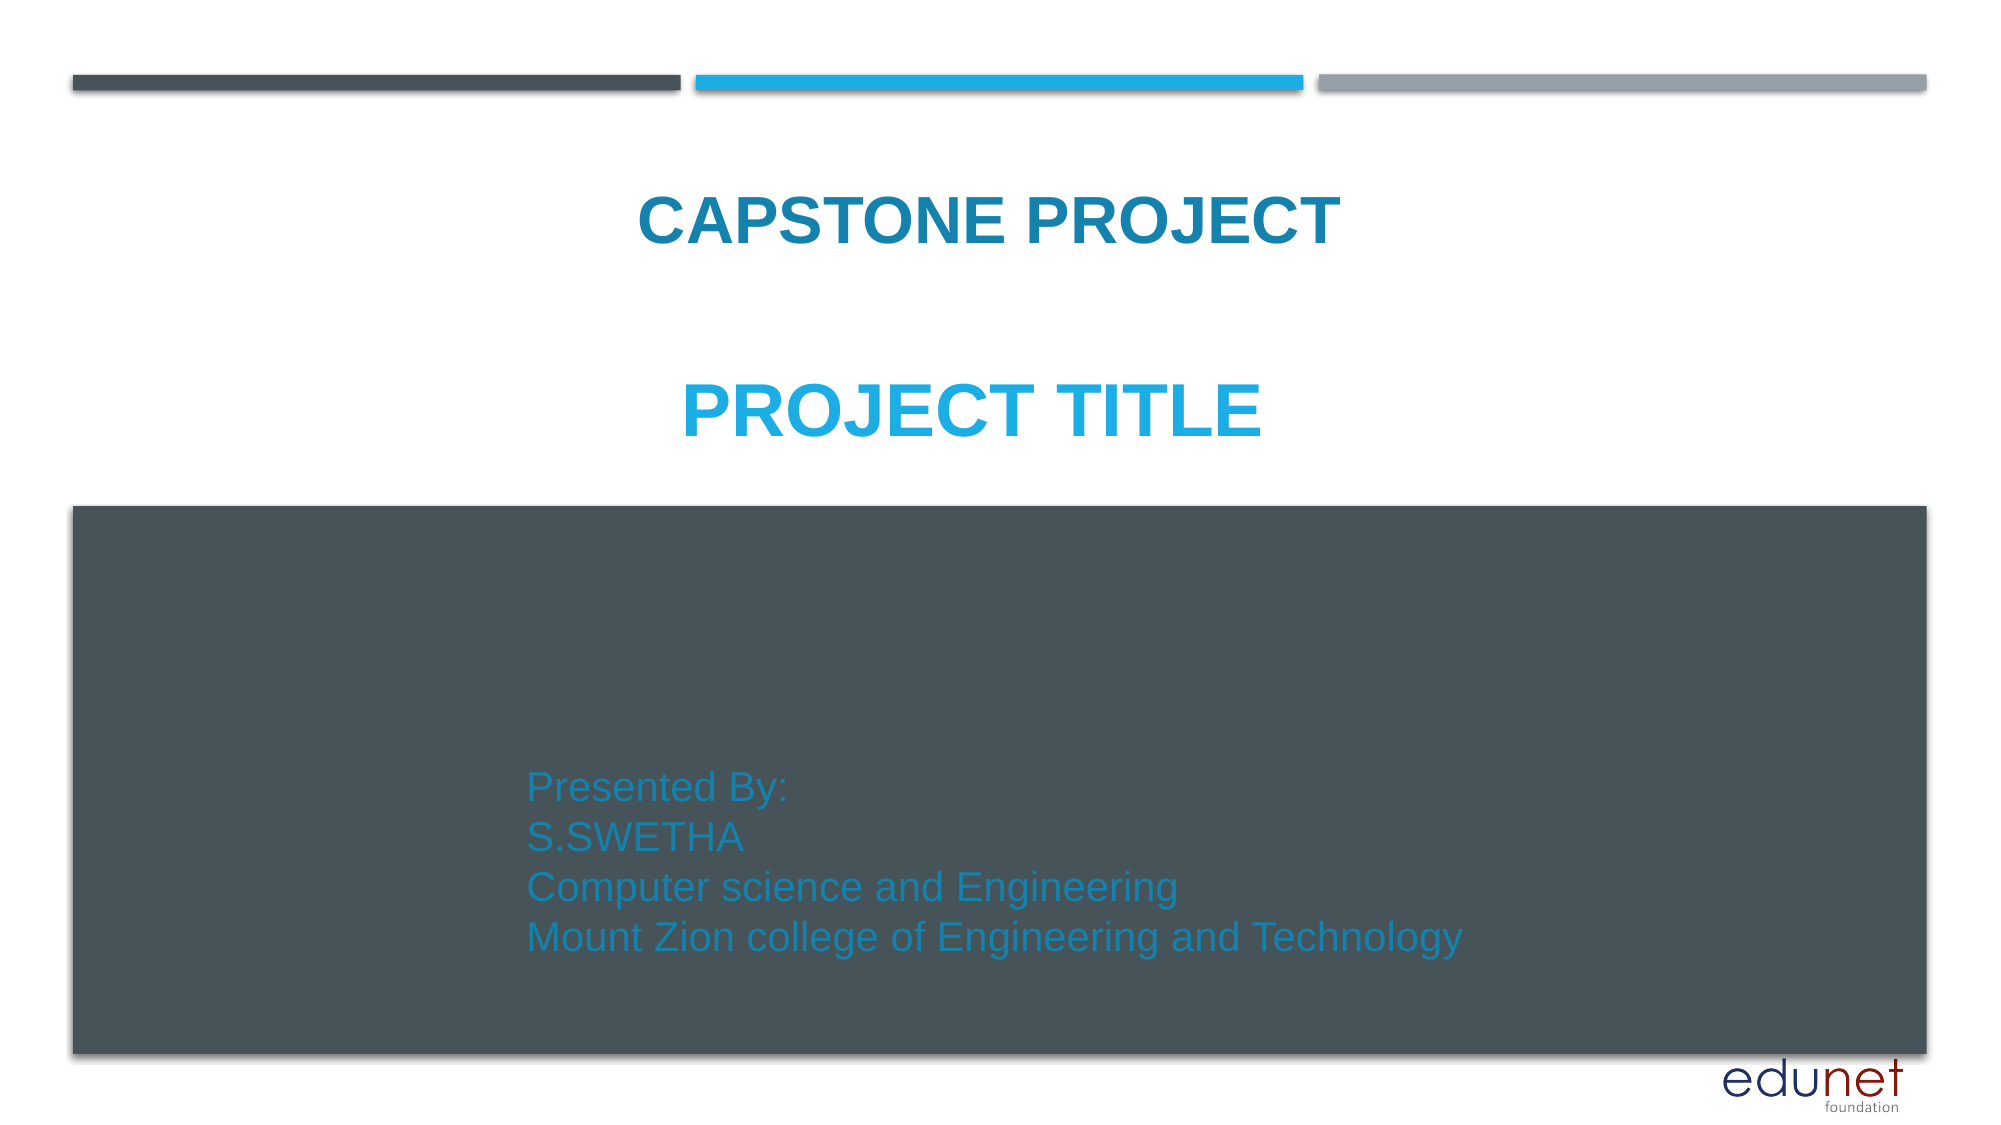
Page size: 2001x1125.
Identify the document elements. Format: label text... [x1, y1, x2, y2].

title PROJECT TITLE [222, 298, 1723, 460]
text_box CAPSTONE PROJECT [0, 169, 2000, 265]
text_box Presented By: S.SWETHA Computer science and Engineering Mount Zion college of Engineering and Technology [511, 752, 1821, 968]
text_box [839, 412, 1140, 713]
picture [1719, 1056, 1905, 1116]
